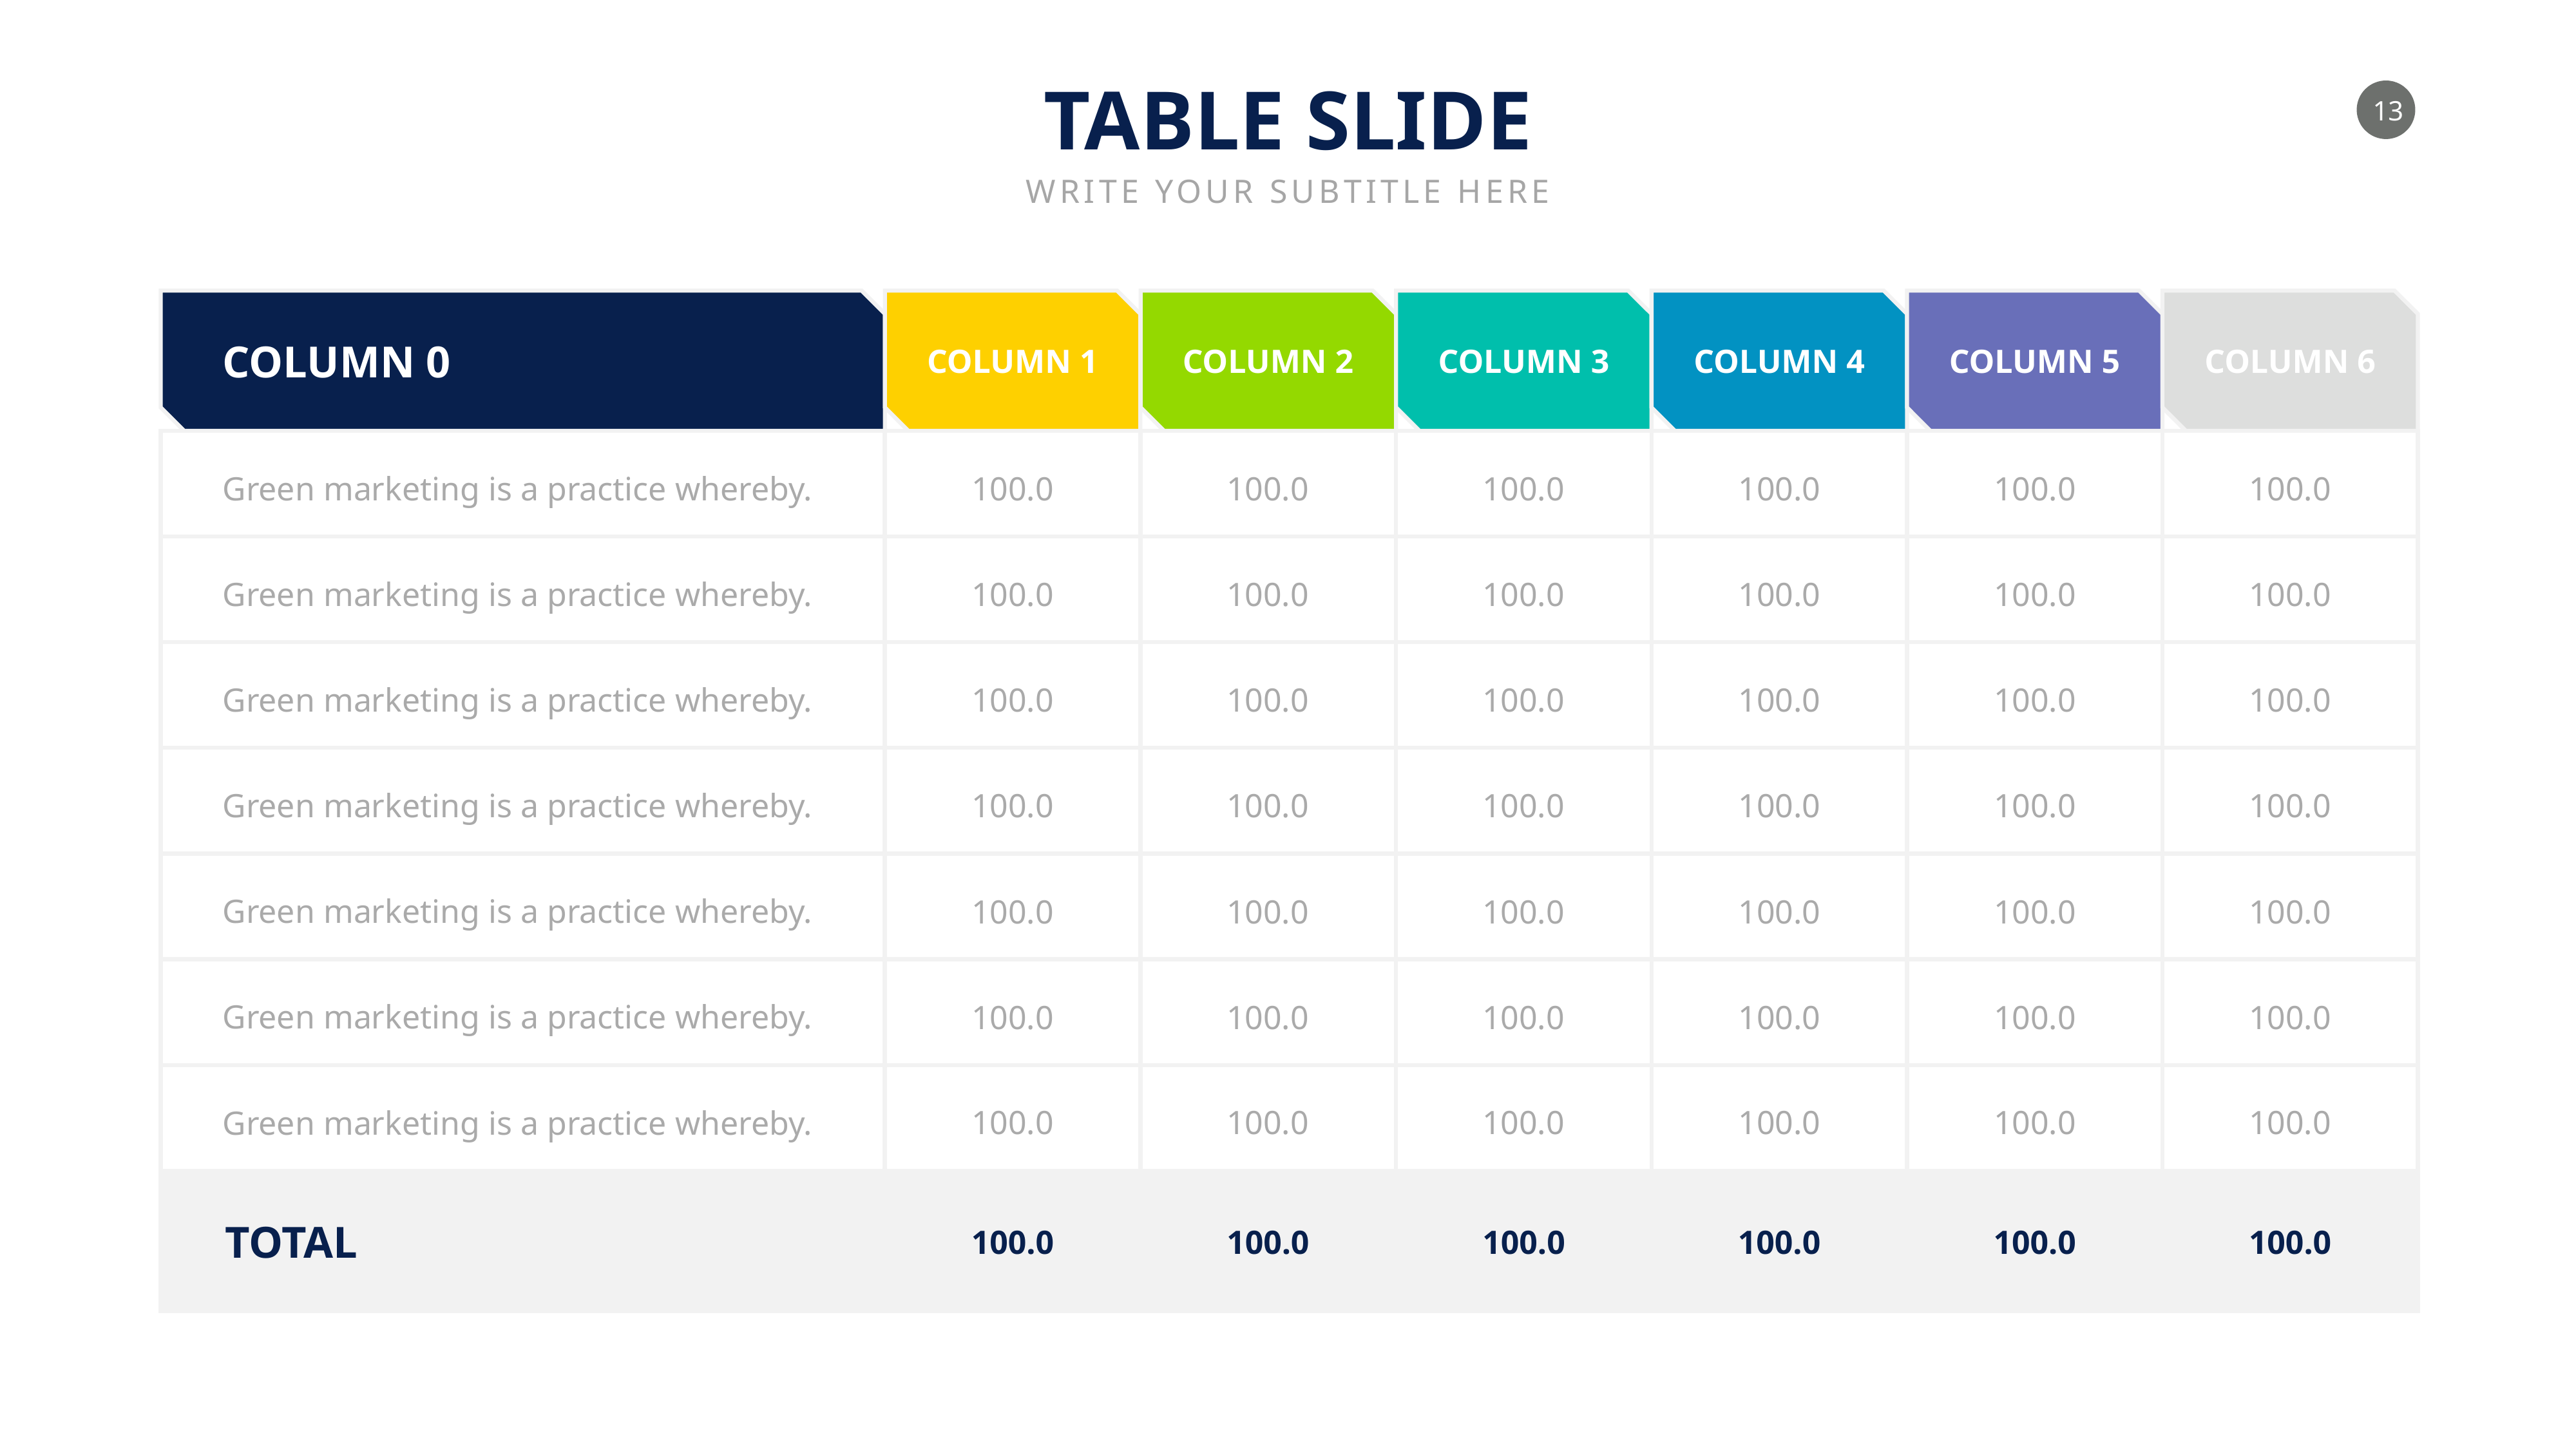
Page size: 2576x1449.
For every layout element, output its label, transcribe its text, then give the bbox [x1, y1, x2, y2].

text_box [1395, 1065, 1651, 1170]
text_box [884, 1065, 1140, 1170]
text_box 100.0 [1983, 1217, 2086, 1265]
text_box 100.0 [962, 1217, 1064, 1265]
text_box COLUMN 3 [1428, 336, 1619, 384]
text_box 100.0 [1165, 1089, 1371, 1146]
text_box 100.0 [910, 1089, 1116, 1146]
text_box 100.0 [1420, 878, 1627, 936]
text_box 100.0 [1165, 772, 1371, 829]
text_box [1140, 641, 1395, 747]
text_box [1651, 430, 1906, 536]
text_box [2162, 536, 2419, 641]
text_box [2162, 747, 2419, 853]
text_box [884, 641, 1140, 747]
text_box 100.0 [1165, 878, 1371, 936]
text_box 100.0 [1165, 455, 1371, 512]
text_box [1140, 853, 1395, 959]
text_box 100.0 [2187, 667, 2394, 723]
text_box [160, 1170, 884, 1312]
text_box 100.0 [910, 455, 1116, 512]
text_box COLUMN 5 [1939, 336, 2130, 384]
text_box COLUMN 0 [213, 330, 461, 392]
text_box 100.0 [1932, 455, 2138, 512]
text_box [2162, 1170, 2419, 1312]
text_box 100.0 [1932, 984, 2138, 1041]
text_box Green marketing is a practice whereby. [213, 455, 829, 512]
text_box [1140, 747, 1395, 853]
text_box 100.0 [910, 878, 1116, 936]
text_box 100.0 [1676, 1089, 1883, 1146]
text_box [1906, 1170, 2162, 1312]
text_box [884, 536, 1140, 641]
text_box [1651, 536, 1906, 641]
text_box 100.0 [1932, 878, 2138, 936]
text_box [160, 290, 886, 430]
text_box [1395, 747, 1651, 853]
text_box [884, 1170, 1140, 1312]
text_box 100.0 [1420, 772, 1627, 829]
text_box 100.0 [1165, 984, 1371, 1041]
text_box 100.0 [1420, 984, 1627, 1041]
text_box [1395, 290, 1652, 430]
text_box 100.0 [1473, 1217, 1575, 1265]
text_box 100.0 [910, 667, 1116, 723]
text_box 100.0 [1932, 560, 2138, 618]
text_box 100.0 [910, 772, 1116, 829]
text_box [1906, 853, 2162, 959]
text_box [1906, 290, 2164, 430]
text_box [1906, 641, 2162, 747]
text_box 100.0 [1676, 772, 1883, 829]
text_box 100.0 [1165, 560, 1371, 618]
text_box Green marketing is a practice whereby. [213, 983, 829, 1041]
text_box Green marketing is a practice whereby. [213, 878, 829, 934]
text_box 100.0 [2187, 878, 2394, 936]
text_box [160, 536, 884, 641]
text_box Green marketing is a practice whereby. [213, 560, 829, 618]
text_box 100.0 [2239, 1217, 2342, 1265]
text_box 100.0 [1676, 984, 1883, 1041]
text_box [1140, 1170, 1395, 1312]
text_box 100.0 [1165, 667, 1371, 723]
text_box COLUMN 2 [1173, 336, 1364, 384]
text_box [160, 641, 884, 747]
text_box [1395, 853, 1651, 959]
text_box [1906, 430, 2162, 536]
text_box 100.0 [2187, 772, 2394, 829]
text_box [2161, 290, 2419, 430]
text_box 100.0 [1932, 667, 2138, 723]
text_box Green marketing is a practice whereby. [213, 772, 829, 829]
text_box 100.0 [1728, 1217, 1831, 1265]
text_box 100.0 [2187, 984, 2394, 1041]
text_box COLUMN 4 [1684, 336, 1875, 384]
text_box [1651, 853, 1906, 959]
text_box [1650, 290, 1908, 430]
text_box 100.0 [1676, 667, 1883, 723]
text_box COLUMN 1 [917, 336, 1108, 384]
text_box [1140, 959, 1395, 1065]
text_box [1651, 1065, 1906, 1170]
text_box [1140, 430, 1395, 536]
text_box [1651, 747, 1906, 853]
text_box 100.0 [2187, 455, 2394, 512]
text_box [1395, 959, 1651, 1065]
text_box 100.0 [1420, 455, 1627, 512]
text_box Green marketing is a practice whereby. [213, 1089, 829, 1146]
text_box [160, 747, 884, 853]
text_box [1906, 959, 2162, 1065]
text_box [1140, 536, 1395, 641]
text_box [1395, 536, 1651, 641]
text_box [1906, 1065, 2162, 1170]
text_box [884, 290, 1141, 430]
text_box [2162, 853, 2419, 959]
text_box 100.0 [2187, 1089, 2394, 1146]
text_box [884, 959, 1140, 1065]
text_box [1140, 1065, 1395, 1170]
text_box [160, 959, 884, 1065]
text_box [1395, 1170, 1651, 1312]
text_box [1140, 290, 1397, 430]
text_box Green marketing is a practice whereby. [213, 667, 829, 723]
text_box [1906, 747, 2162, 853]
text_box [884, 853, 1140, 959]
text_box [2162, 1065, 2419, 1170]
text_box TABLE SLIDE [1034, 64, 1542, 166]
text_box [1395, 641, 1651, 747]
text_box 100.0 [1932, 1089, 2138, 1146]
text_box [884, 430, 1140, 536]
text_box 100.0 [1676, 560, 1883, 618]
text_box 100.0 [2187, 560, 2394, 618]
text_box [2162, 959, 2419, 1065]
text_box 100.0 [1420, 1089, 1627, 1146]
text_box 100.0 [1932, 772, 2138, 829]
text_box [1651, 1170, 1906, 1312]
text_box [884, 747, 1140, 853]
text_box 100.0 [910, 984, 1116, 1041]
text_box 100.0 [1676, 878, 1883, 936]
text_box TOTAL [215, 1210, 368, 1272]
text_box [160, 1065, 884, 1170]
text_box [160, 430, 884, 536]
text_box [1651, 959, 1906, 1065]
text_box 100.0 [1420, 667, 1627, 723]
text_box COLUMN 6 [2195, 336, 2385, 384]
text_box WRITE YOUR SUBTITLE HERE [1016, 166, 1560, 215]
text_box 100.0 [1217, 1217, 1319, 1265]
text_box 100.0 [910, 560, 1116, 618]
text_box 100.0 [1420, 560, 1627, 618]
text_box [1395, 430, 1651, 536]
text_box [2162, 641, 2419, 747]
text_box [160, 853, 884, 959]
text_box [1906, 536, 2162, 641]
text_box [1651, 641, 1906, 747]
text_box [2162, 430, 2419, 536]
text_box 100.0 [1676, 455, 1883, 512]
